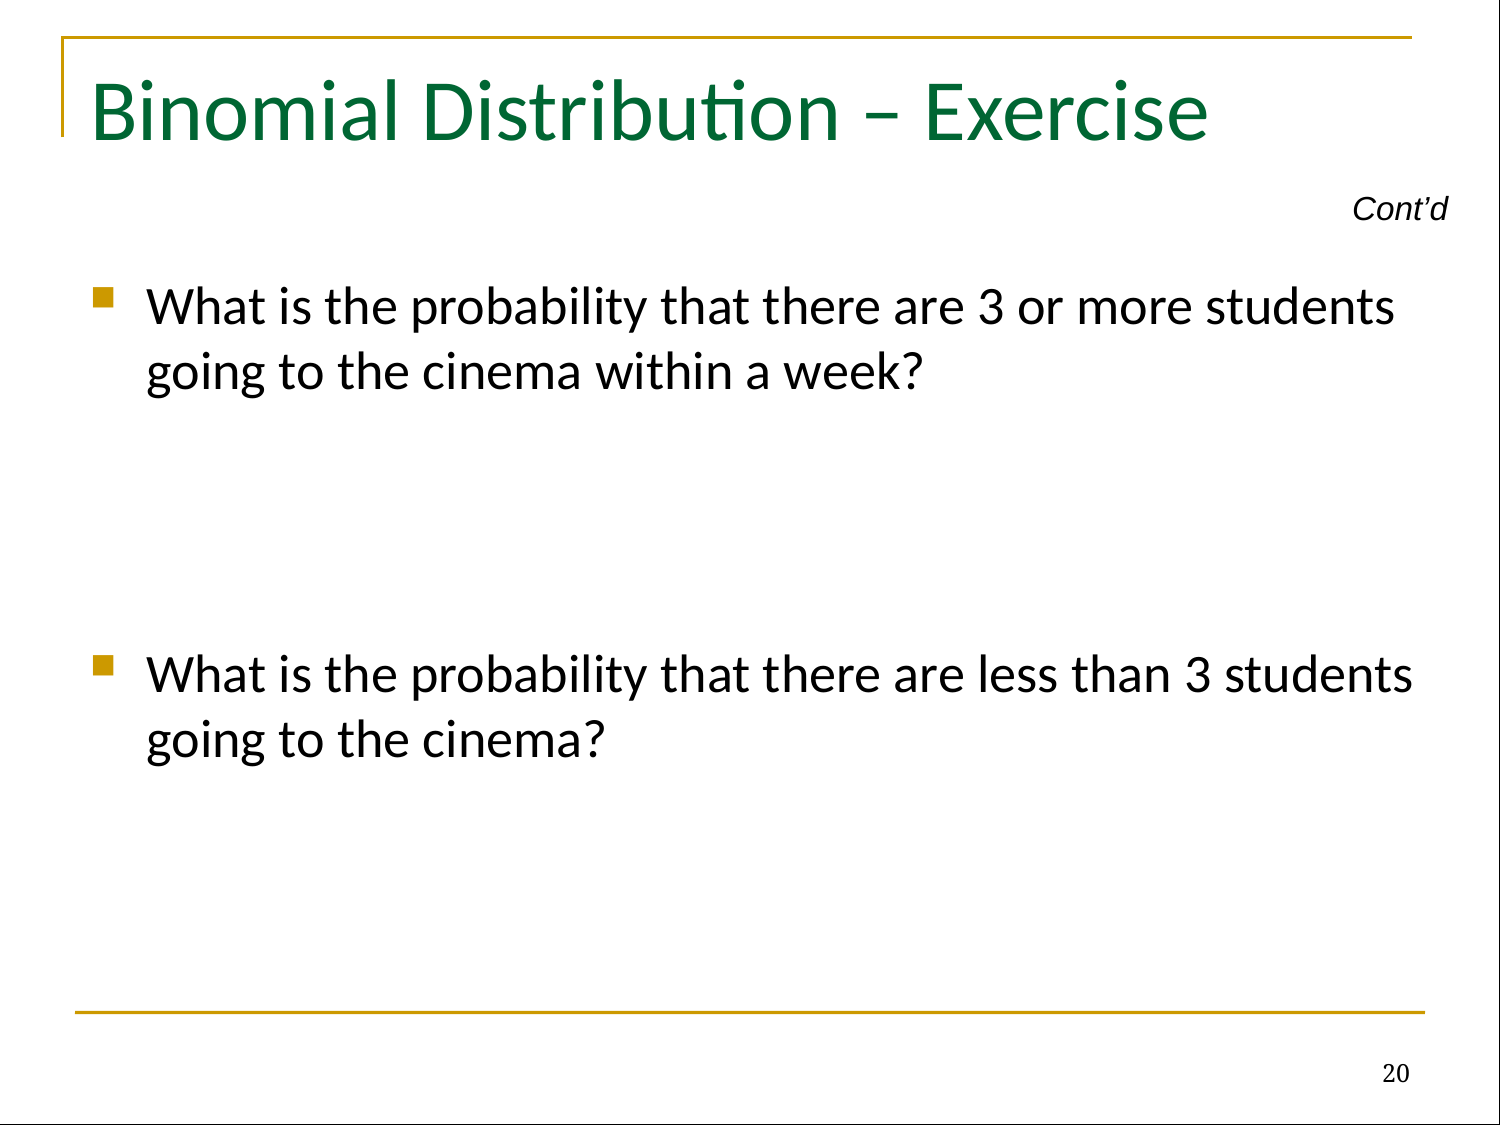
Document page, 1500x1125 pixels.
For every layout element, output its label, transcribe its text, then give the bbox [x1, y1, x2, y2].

slide_number 20 [1074, 1024, 1425, 1100]
text_box Cont’d [1337, 180, 1488, 235]
title Binomial Distribution – Exercise [75, 45, 1425, 233]
